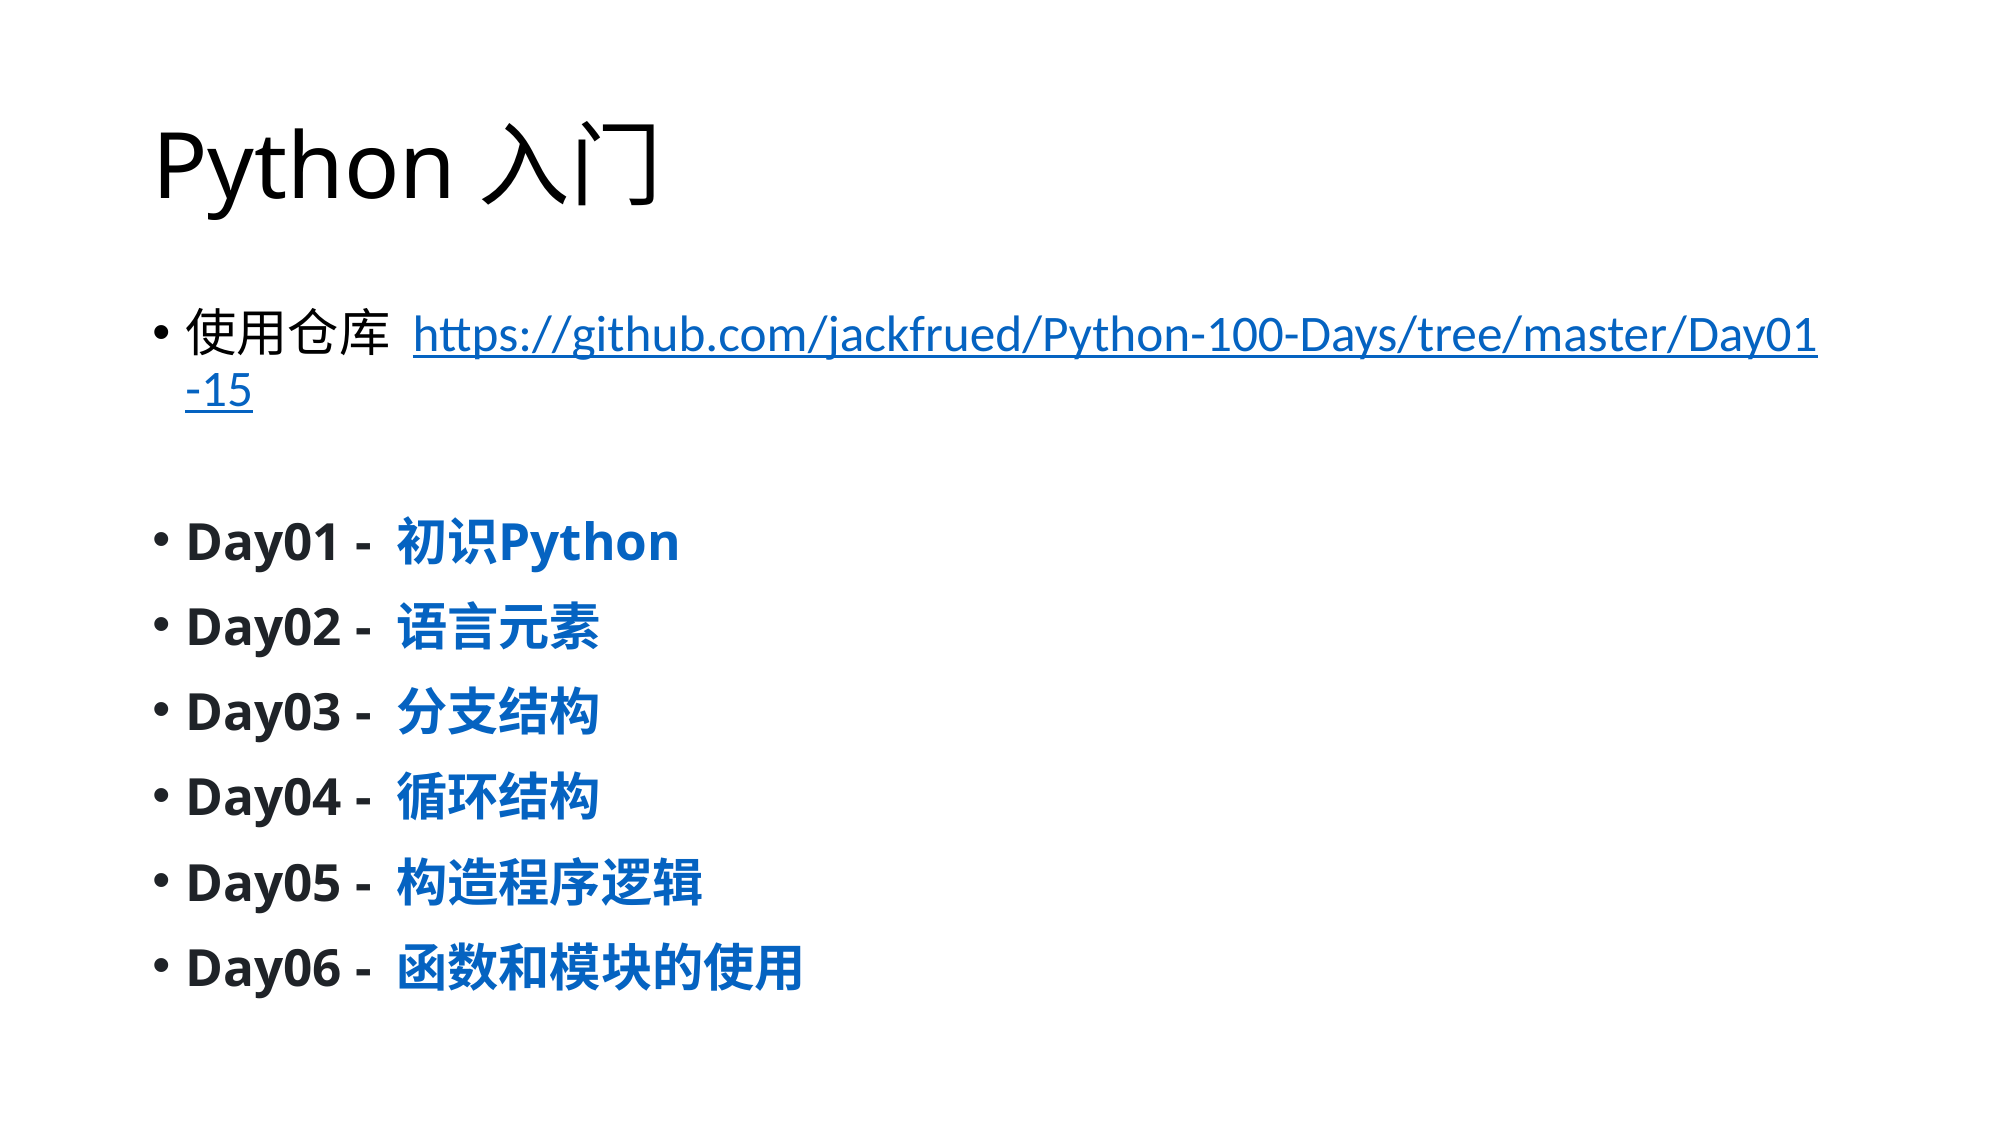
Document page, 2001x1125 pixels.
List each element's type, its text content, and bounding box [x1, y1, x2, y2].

list 使用仓库 https://github.com/jackfrued/Python-100-Days/tree/master/Day01-15 Day01 - 初识Python Day02 - 语言元素 Day03 - 分支结构 Day04 - 循环结构 Day05 - 构造程序逻辑 Day06 - 函数和模块的使用 [137, 299, 1863, 1014]
title Python入门 [137, 59, 1863, 278]
